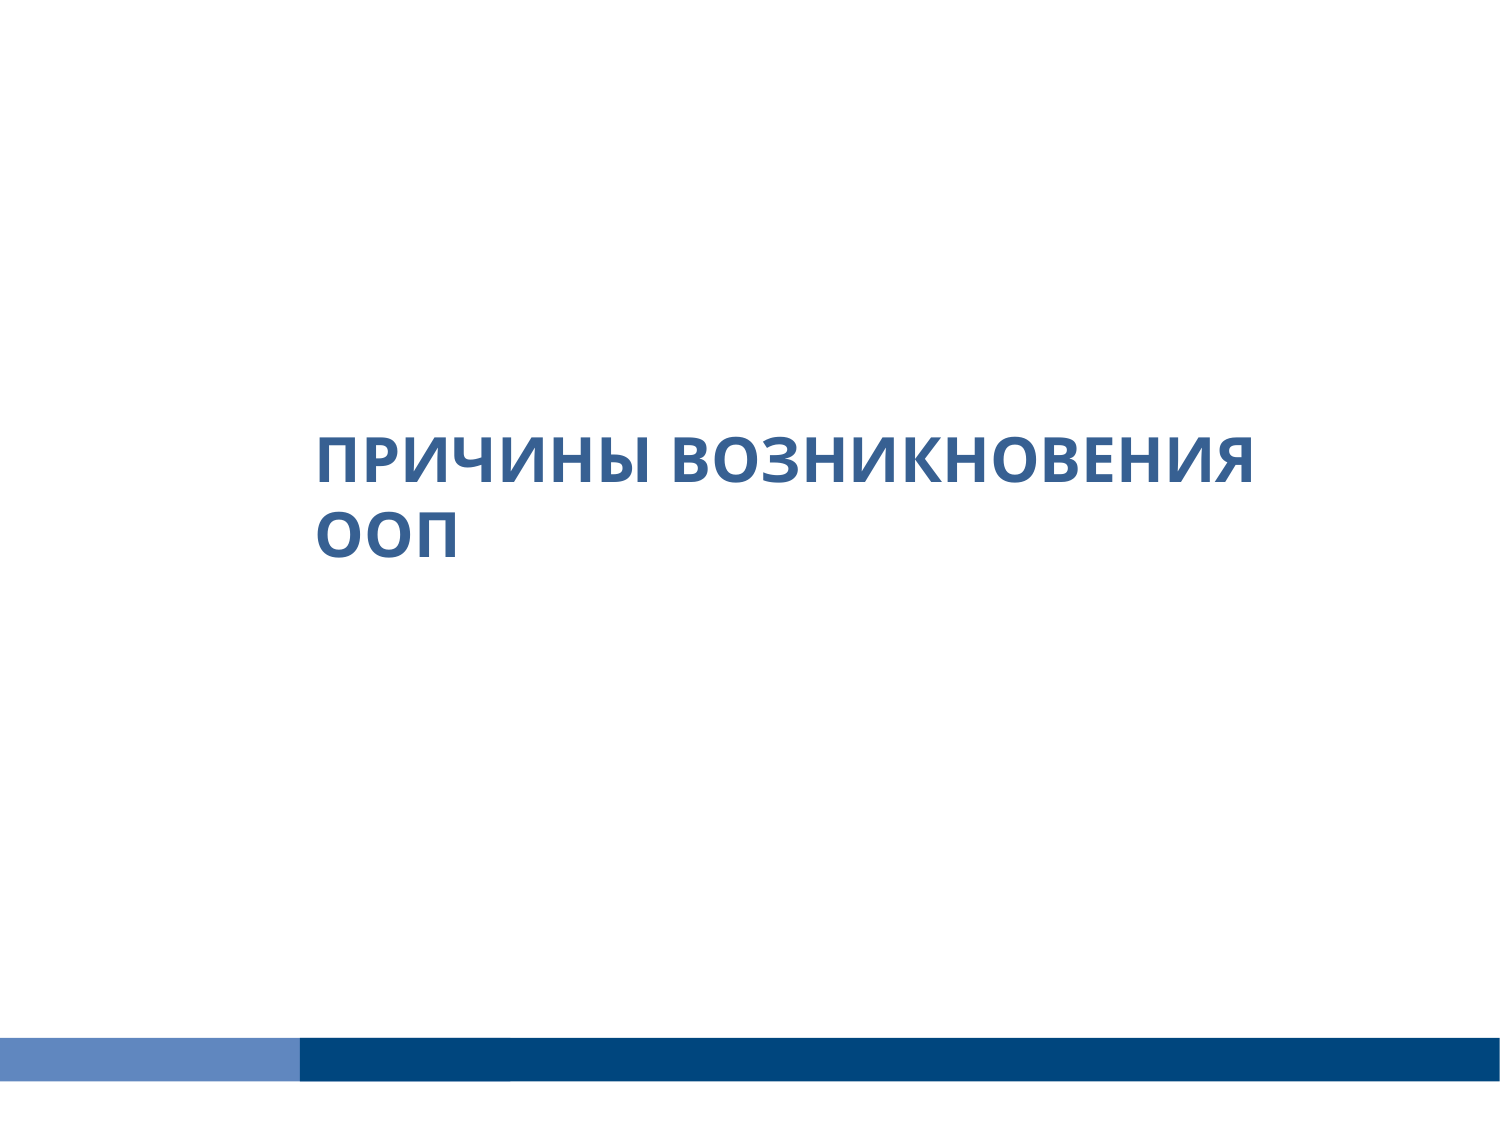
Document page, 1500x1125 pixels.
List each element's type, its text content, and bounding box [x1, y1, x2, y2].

text_box Причины возникновения ооп [299, 412, 1350, 649]
